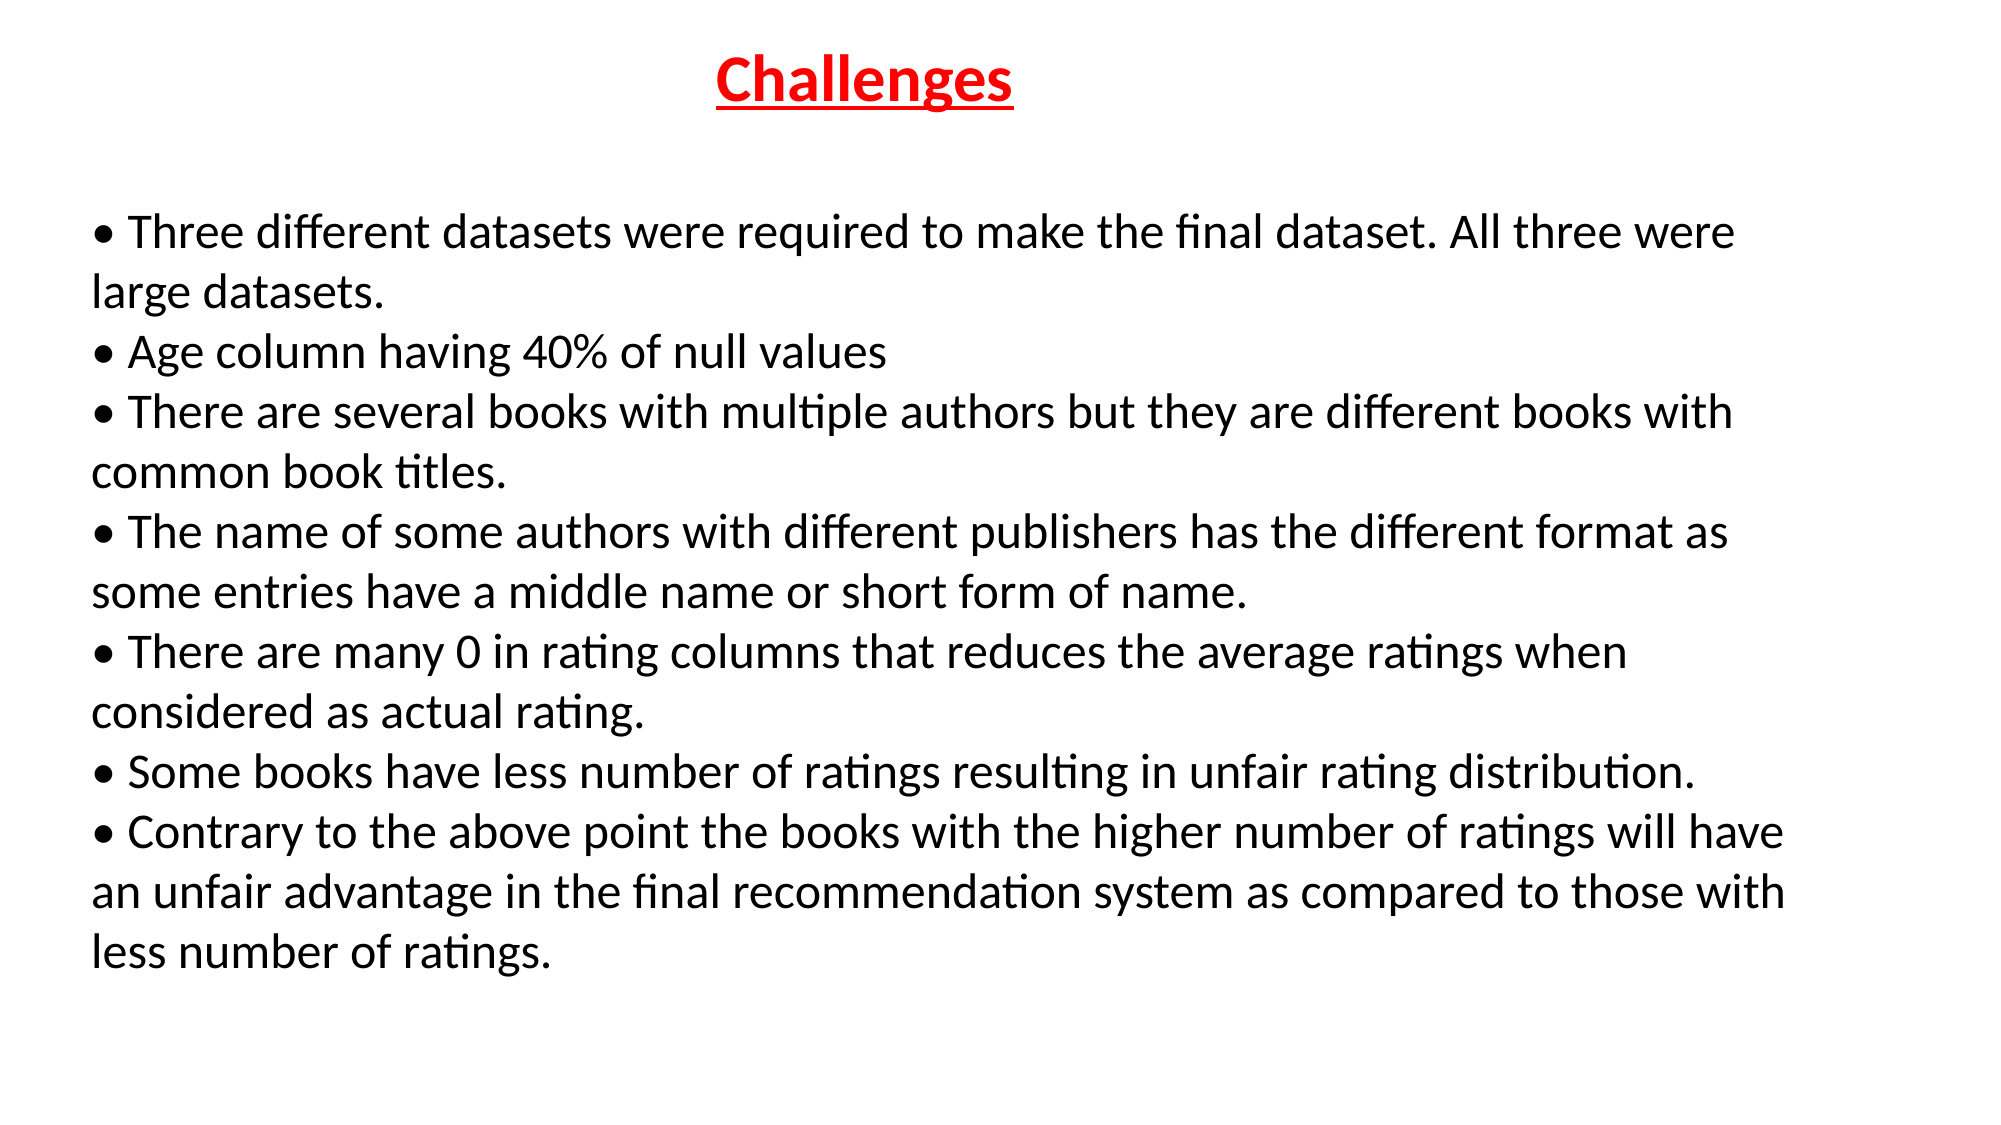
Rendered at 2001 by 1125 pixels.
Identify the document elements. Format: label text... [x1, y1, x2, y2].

text_box Challenges [701, 27, 1702, 123]
text_box • Three different datasets were required to make the final dataset. All three were large datasets. • Age column having 40% of null values • There are several books with multiple authors but they are different books with common book titles. • The name of some authors with different publishers has the different format as some entries have a middle name or short form of name. • There are many 0 in rating columns that reduces the average ratings when considered as actual rating. • Some books have less number of ratings resulting in unfair rating distribution. • Contrary to the above point the books with the higher number of ratings will have an unfair advantage in the final recommendation system as compared to those with less number of ratings. [76, 130, 1802, 986]
